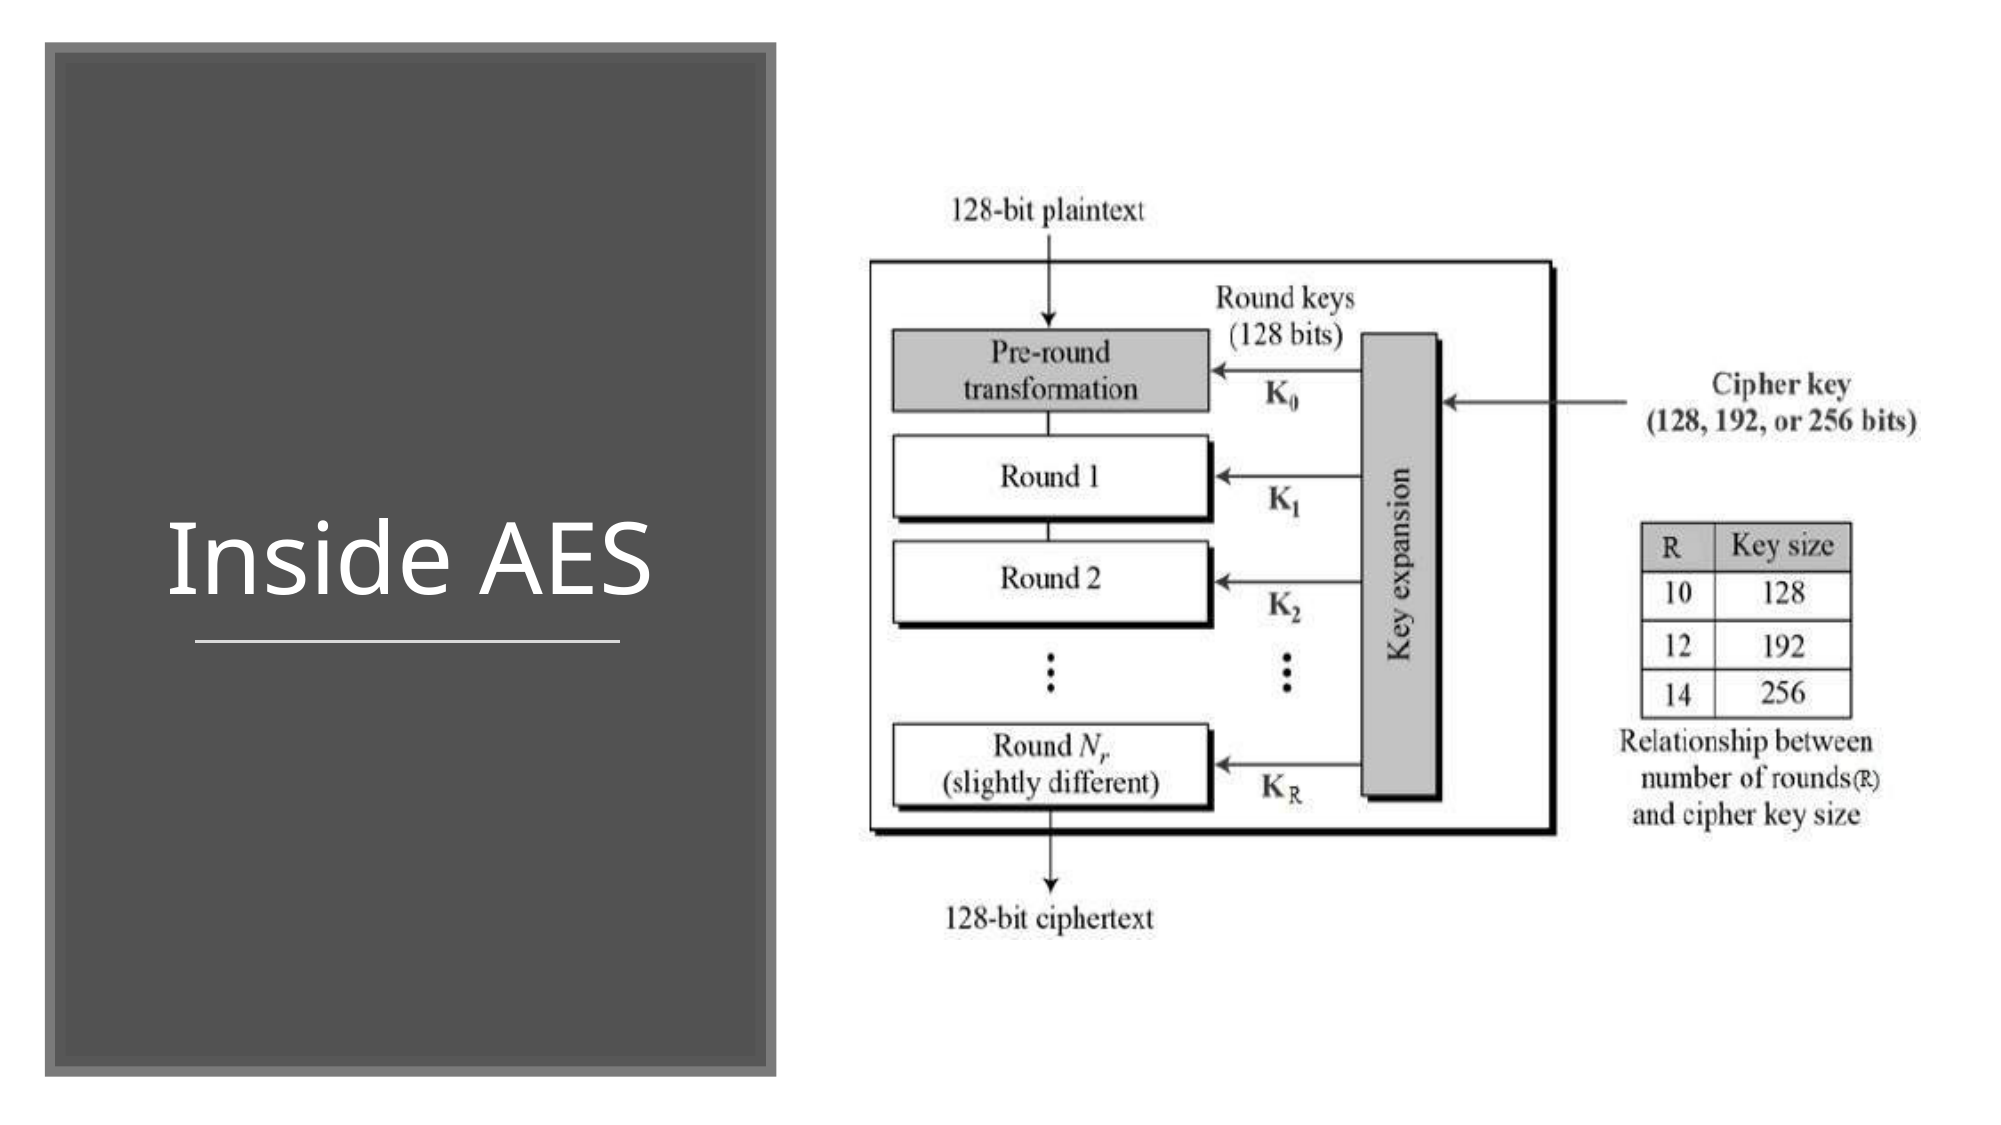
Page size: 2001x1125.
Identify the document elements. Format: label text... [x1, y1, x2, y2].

title Inside AES [110, 149, 711, 624]
picture [845, 186, 1921, 940]
text_box [54, 52, 767, 1067]
